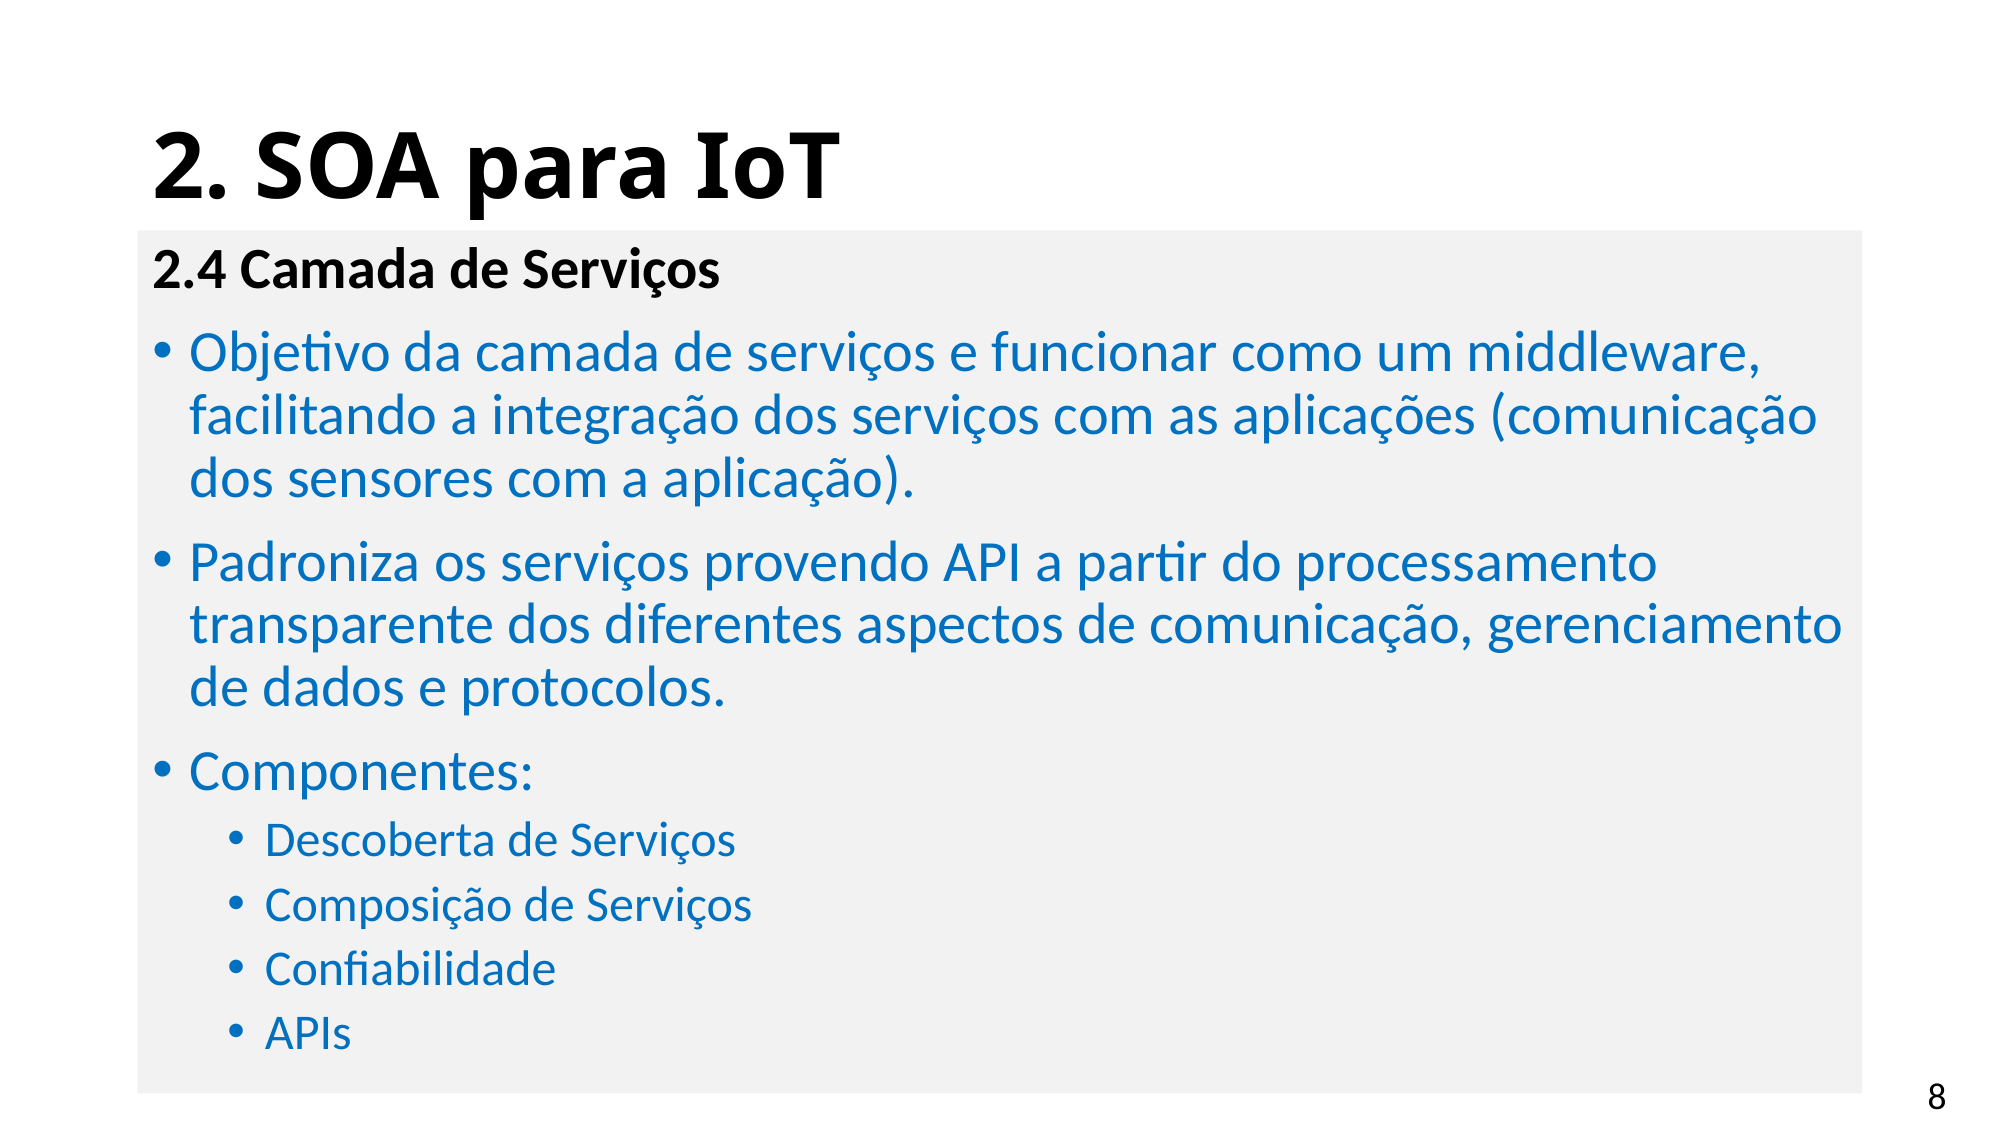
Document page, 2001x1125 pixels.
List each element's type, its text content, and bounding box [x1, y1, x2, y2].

list 2.4 Camada de Serviços Objetivo da camada de serviços e funcionar como um middleware, facilitando a integração dos serviços com as aplicações (comunicação dos sensores com a aplicação). Padroniza os serviços provendo API a partir do processamento transparente dos diferentes aspectos de comunicação, gerenciamento de dados e protocolos. Componentes: Descoberta de Serviços Composição de Serviços Confiabilidade APIs [137, 230, 1863, 1094]
title 2. SOA para IoT [137, 59, 1863, 230]
